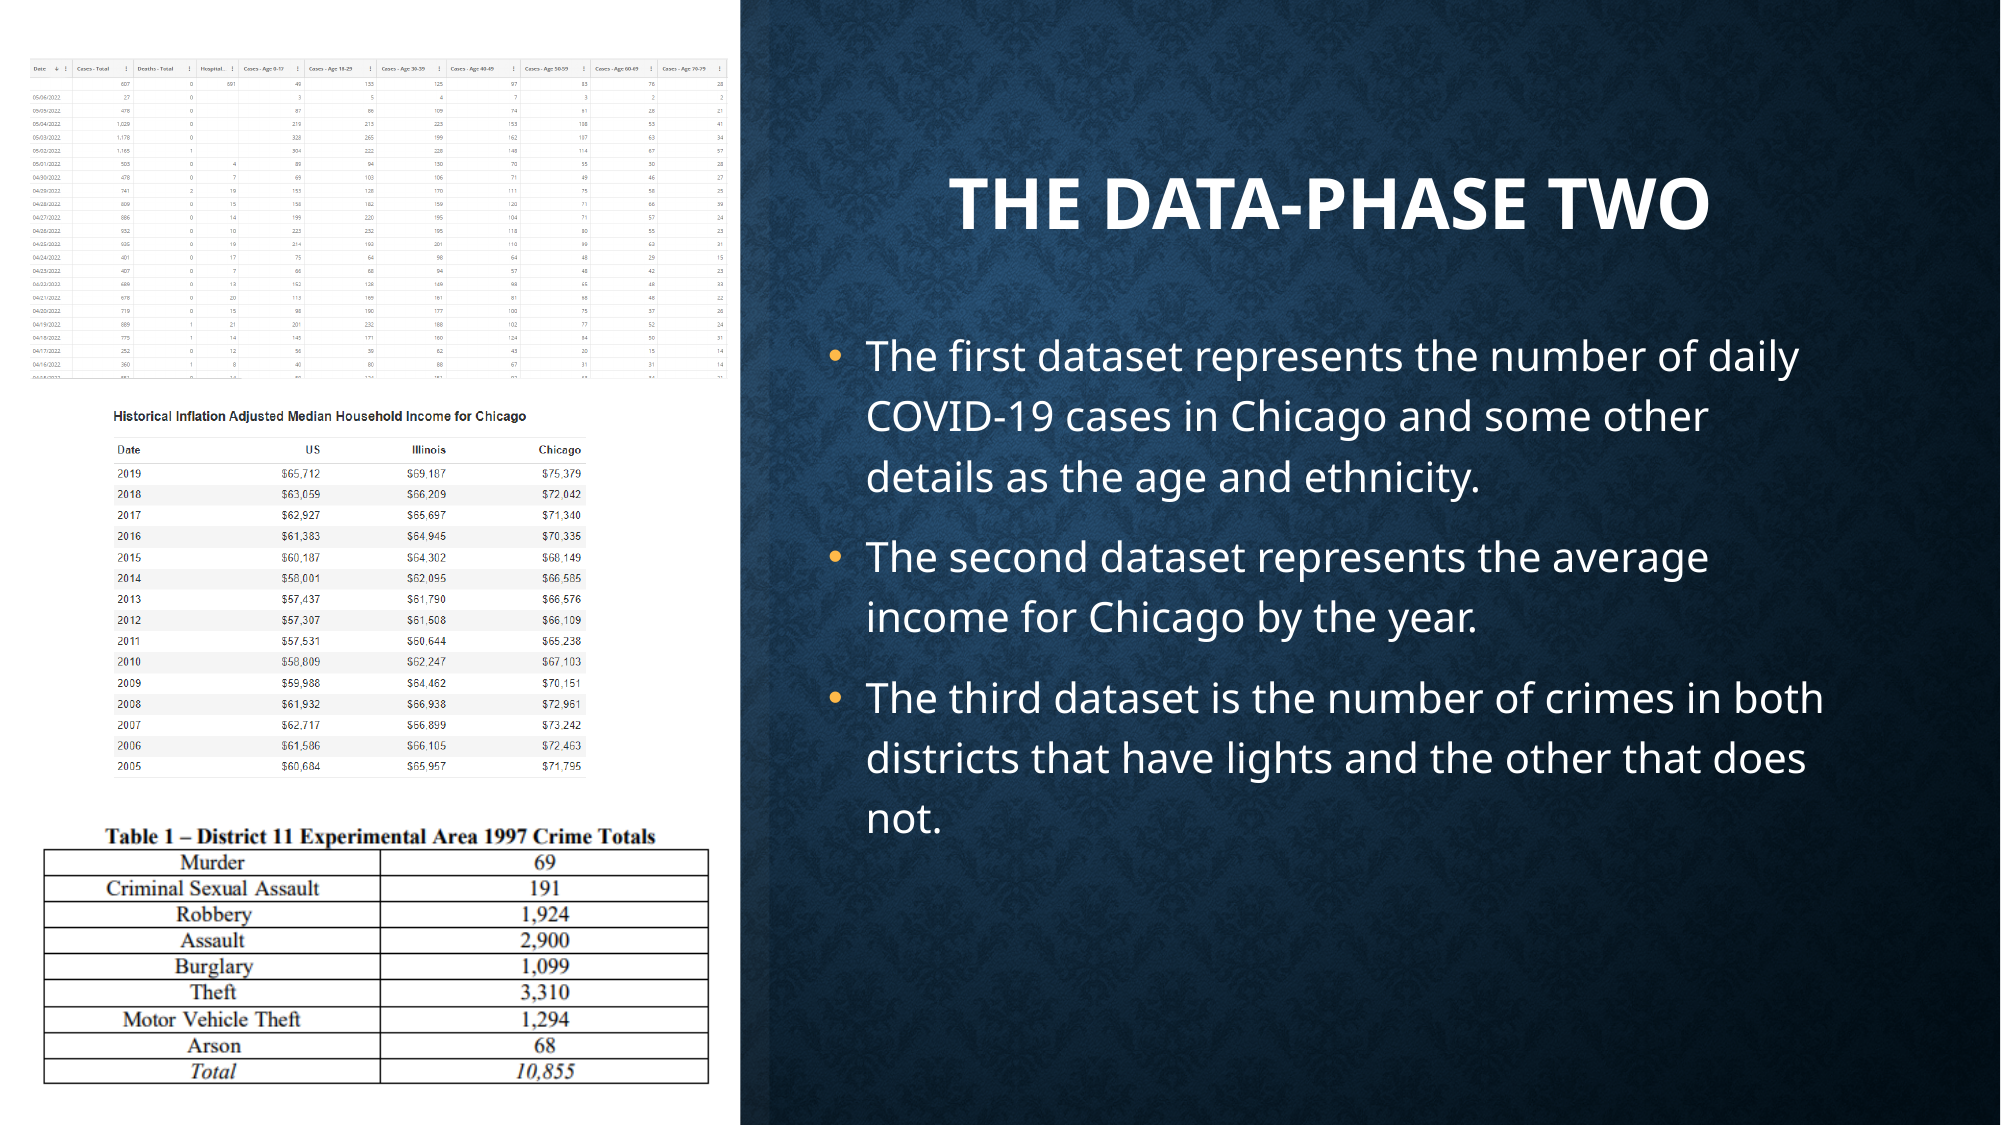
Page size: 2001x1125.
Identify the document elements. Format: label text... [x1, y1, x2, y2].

title The data-phase two [813, 99, 1849, 313]
list The first dataset represents the number of daily COVID-19 cases in Chicago and some other details as the age and ethnicity. The second dataset represents the average income for Chicago by the year. The third dataset is the number of crimes in both districts that have lights and the other that does not. [813, 313, 1849, 950]
text_box [772, 0, 2000, 1125]
picture [0, 0, 770, 1125]
